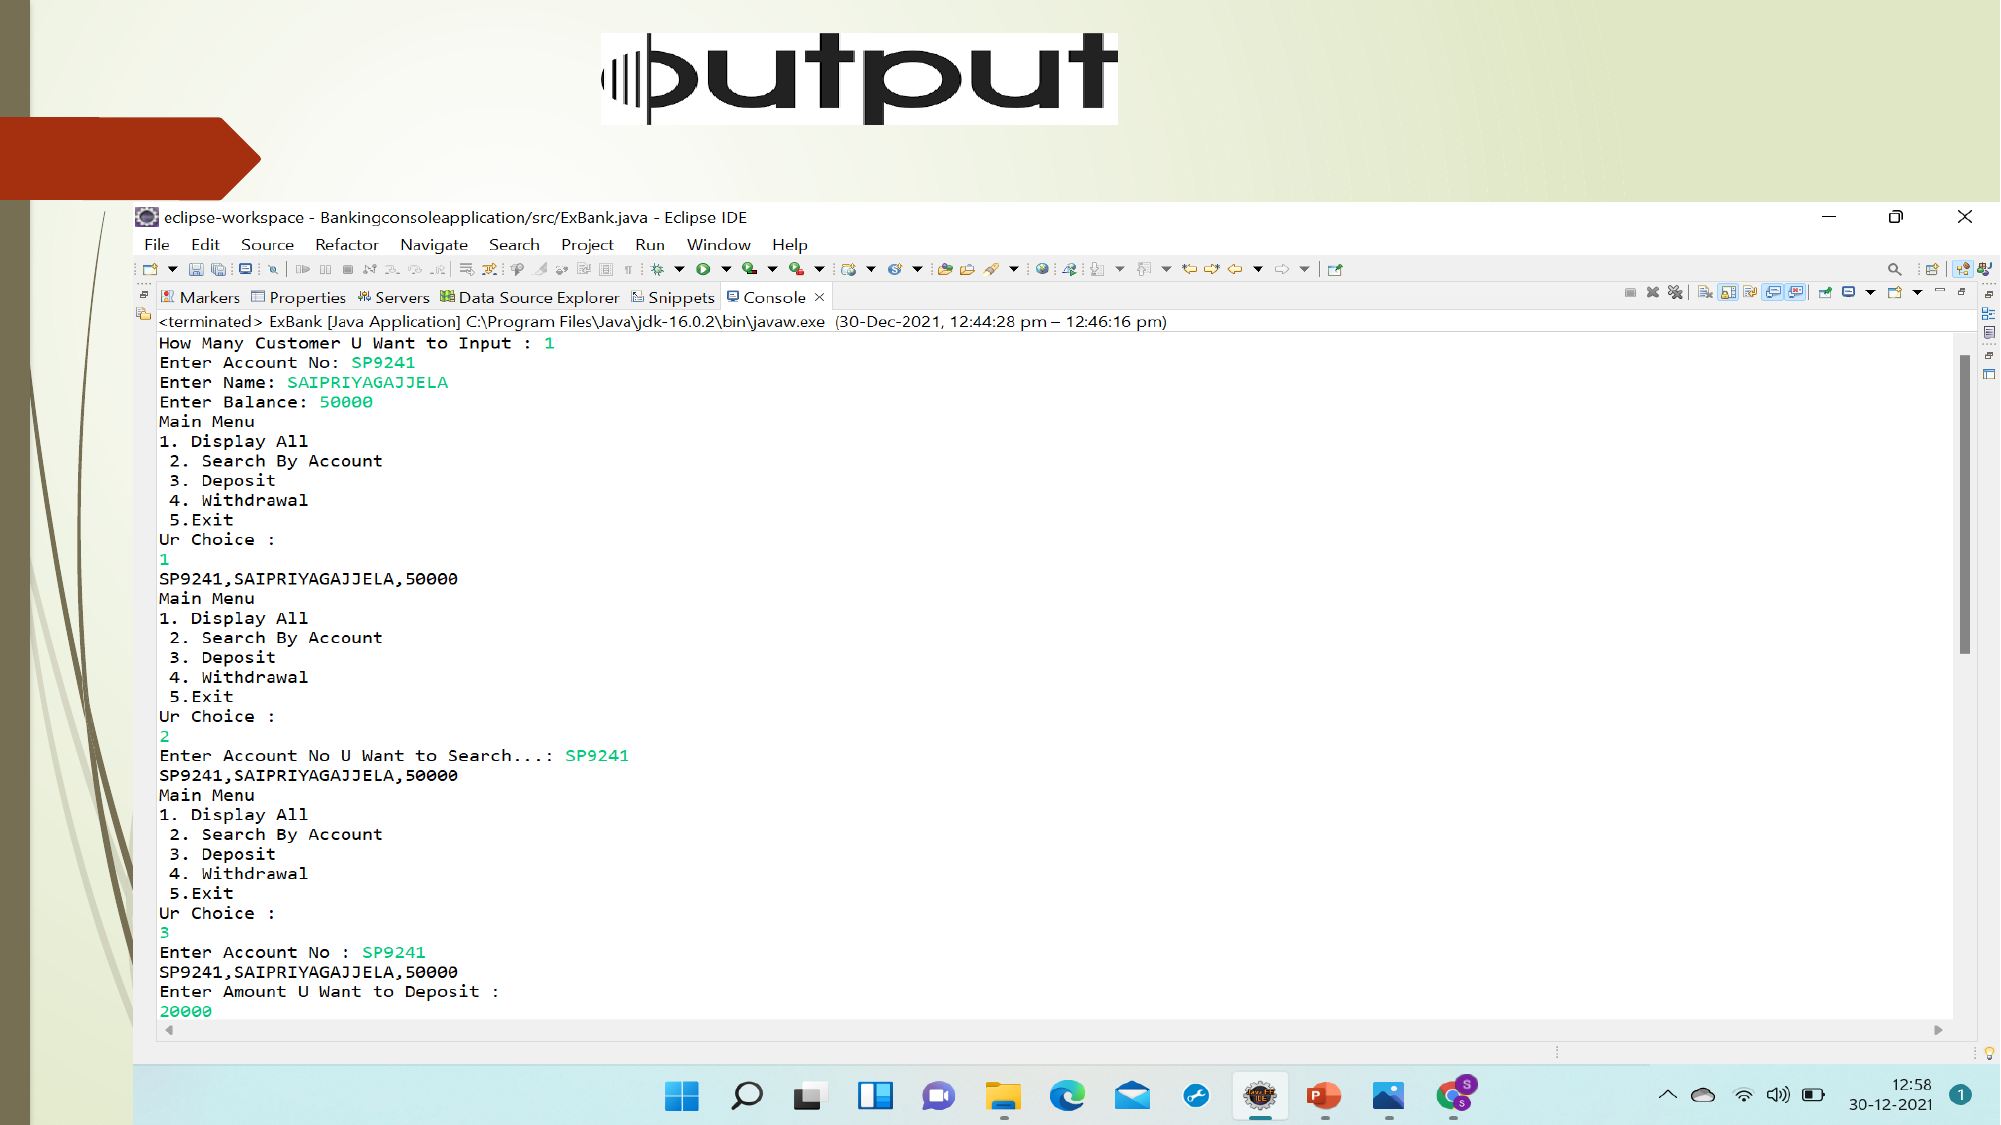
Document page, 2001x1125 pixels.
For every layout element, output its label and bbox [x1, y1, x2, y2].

picture [600, 32, 1119, 126]
picture [133, 202, 2000, 1125]
